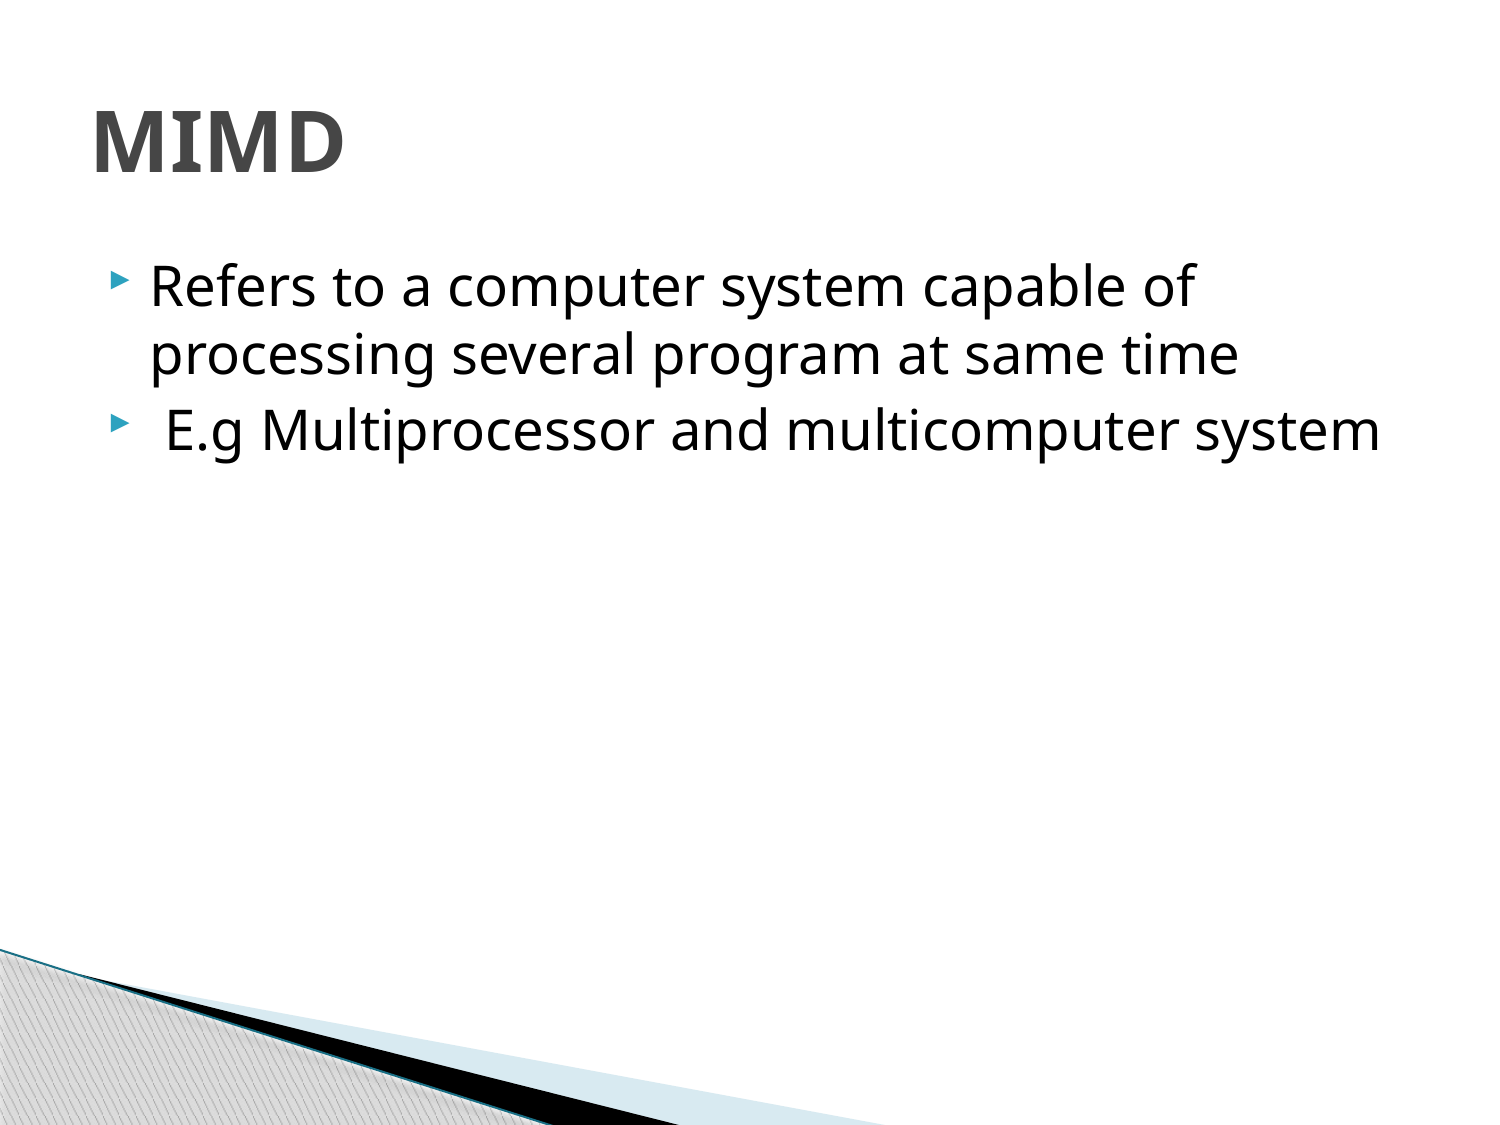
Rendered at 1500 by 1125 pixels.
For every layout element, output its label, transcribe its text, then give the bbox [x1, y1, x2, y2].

title MIMD [75, 45, 1425, 233]
list Refers to a computer system capable of processing several program at same time E.g Multiprocessor and multicomputer system [75, 243, 1425, 986]
